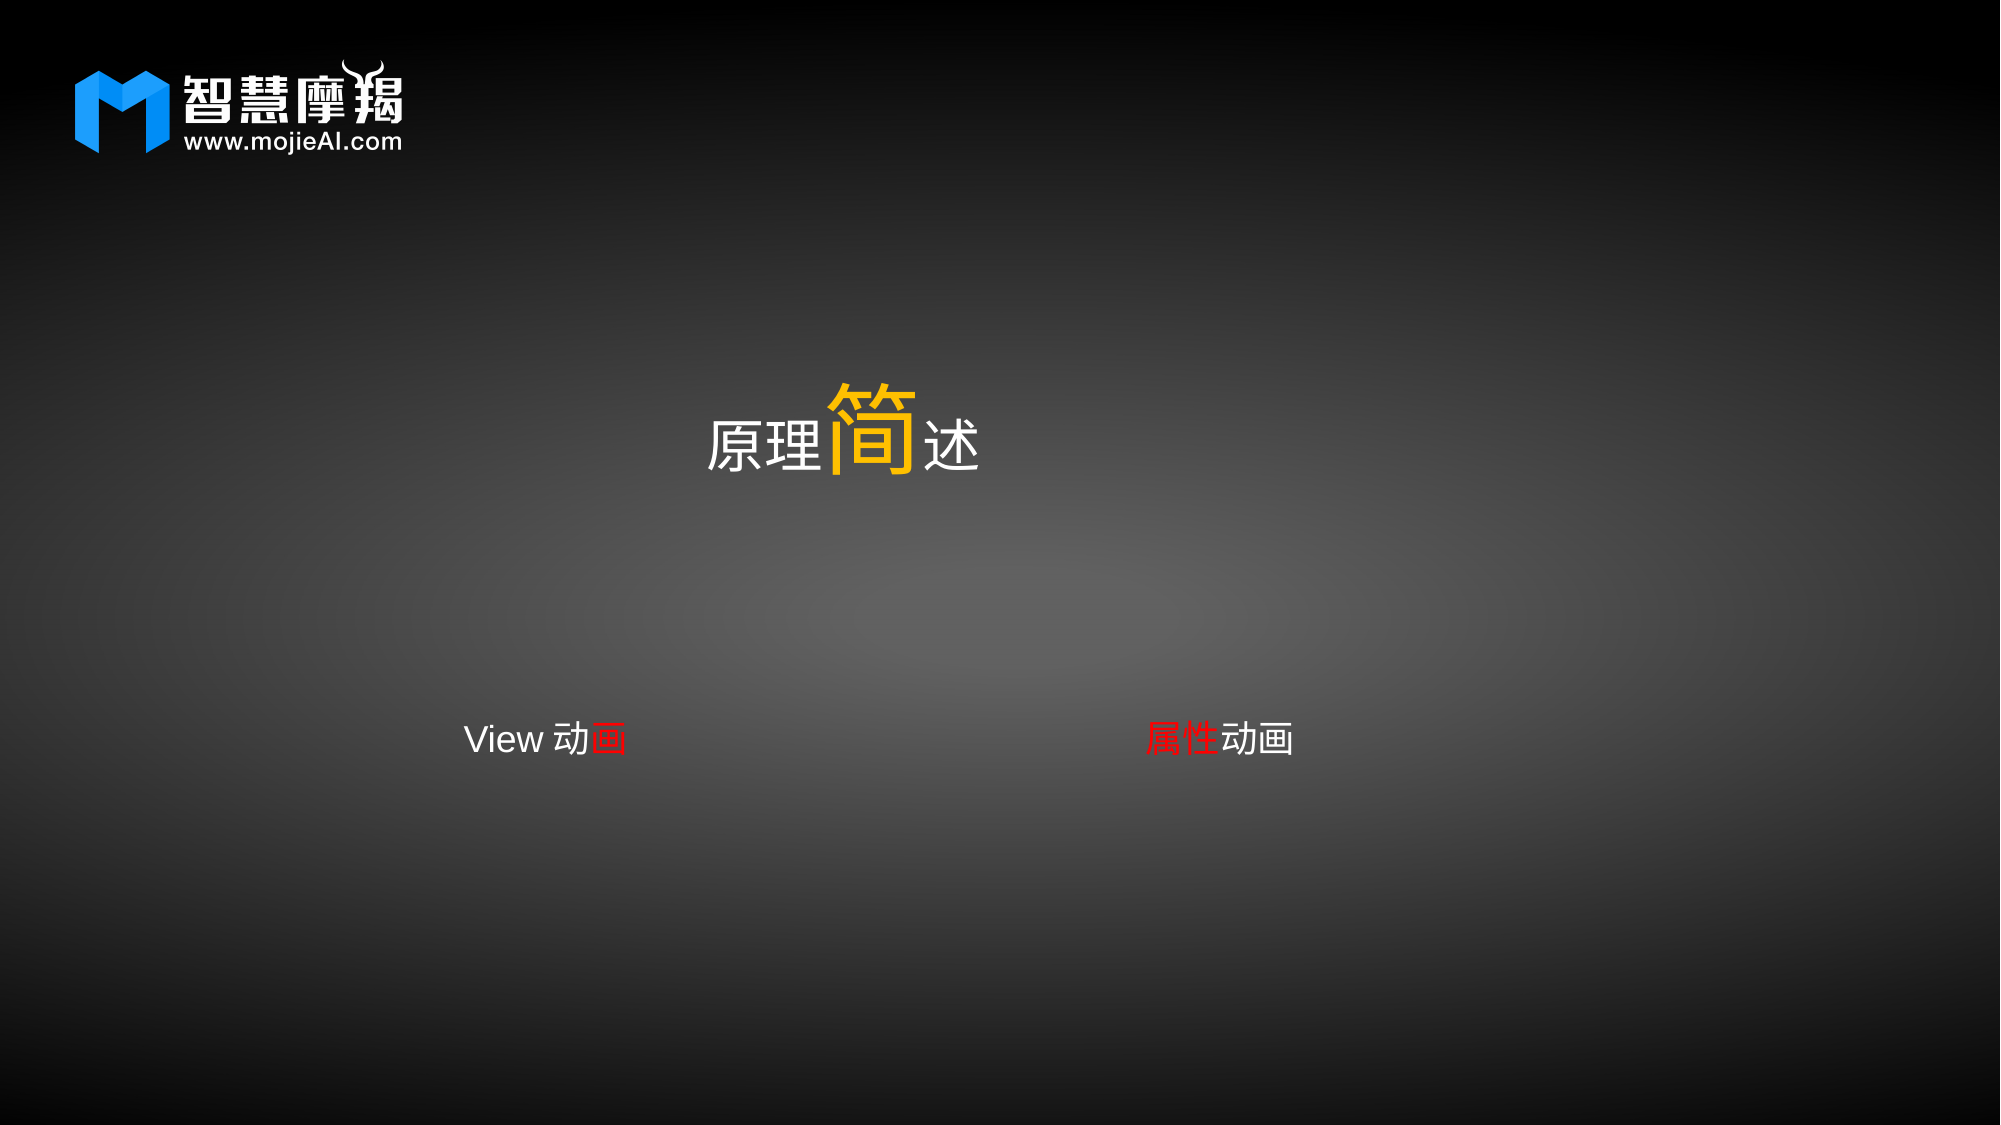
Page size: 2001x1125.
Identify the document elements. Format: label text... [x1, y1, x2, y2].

text_box 原理简述 [691, 360, 996, 496]
text_box 属性动画 [1130, 707, 1311, 767]
text_box View动画 [448, 707, 643, 767]
picture [0, 0, 2000, 1125]
